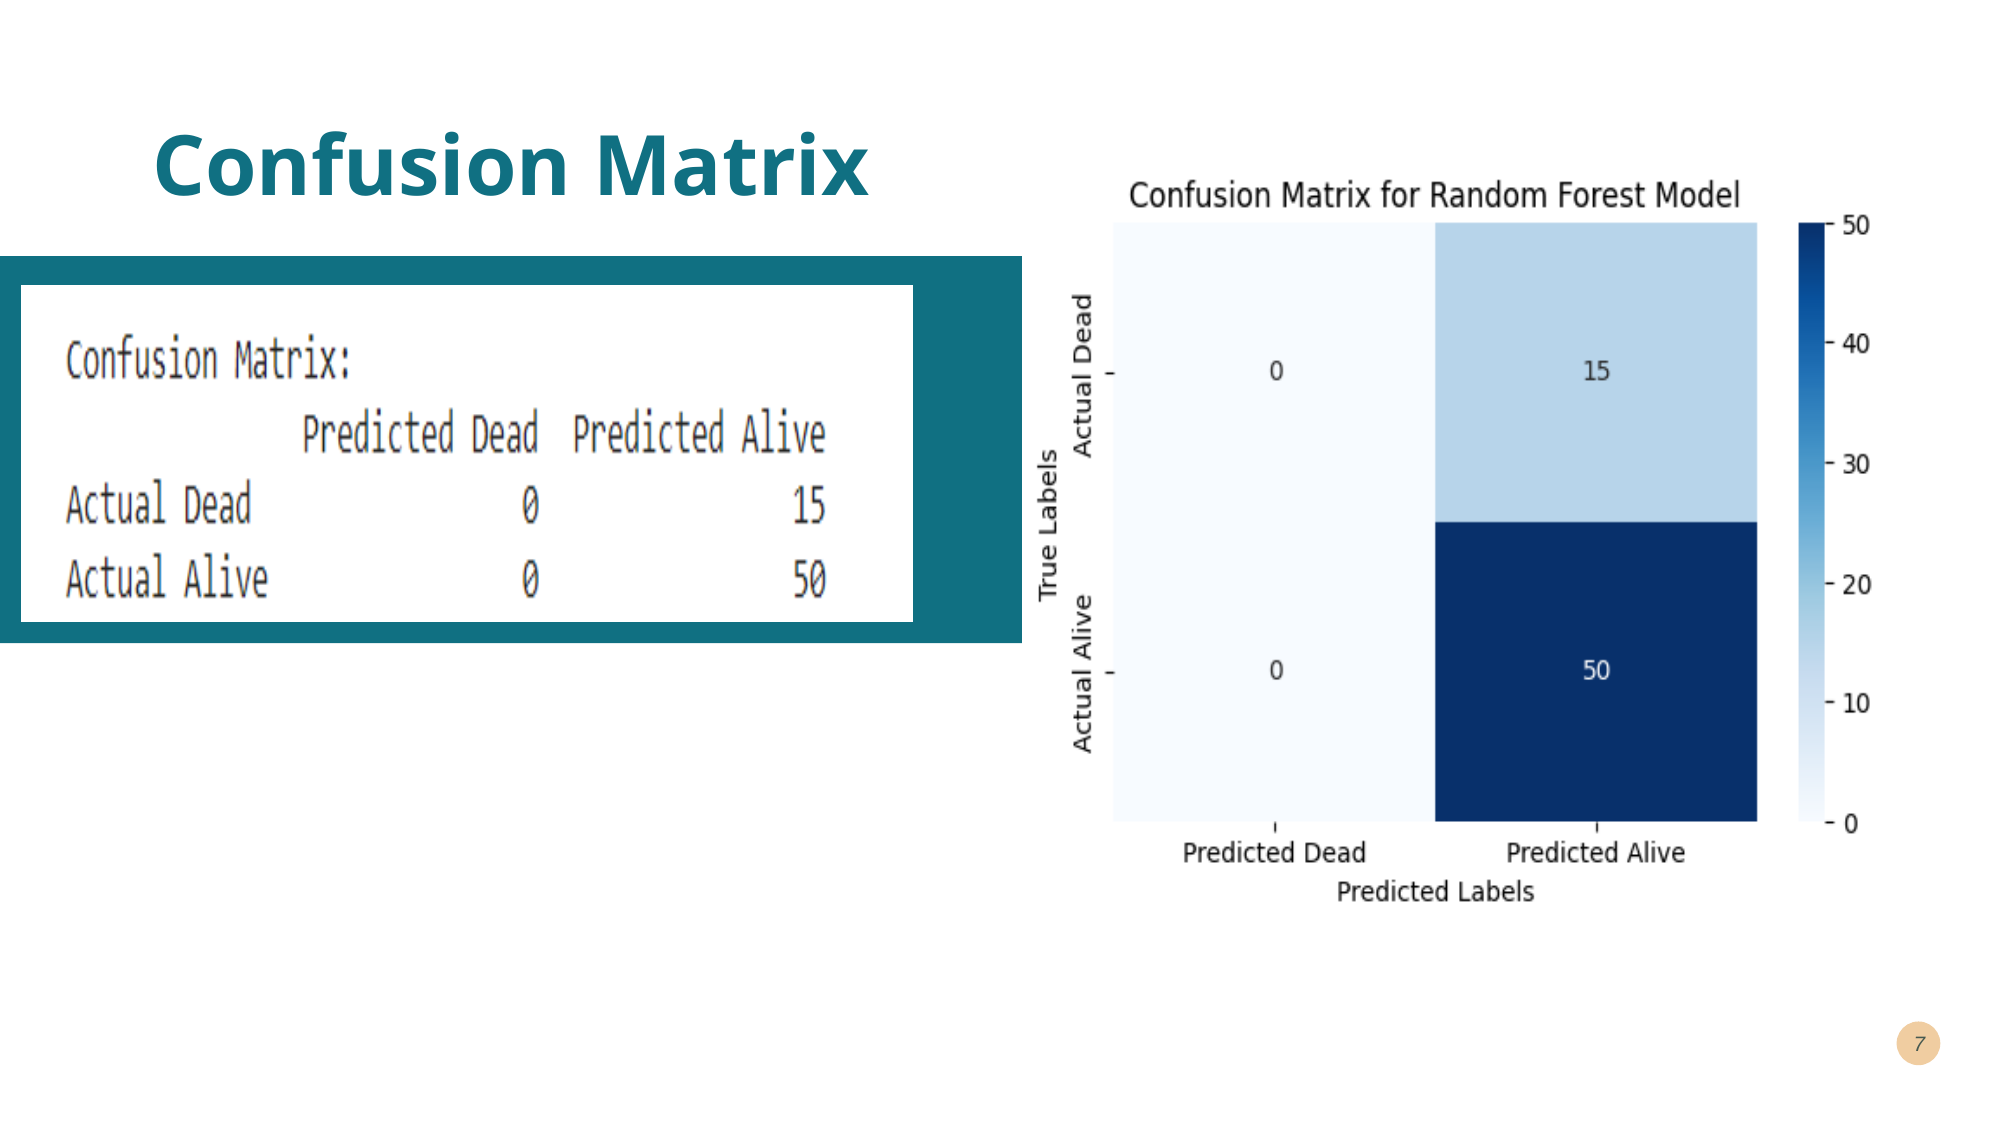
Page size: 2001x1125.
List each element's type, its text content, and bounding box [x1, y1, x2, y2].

picture [1022, 161, 1889, 925]
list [21, 285, 913, 622]
slide_number 7 [1881, 1012, 1940, 1073]
title Confusion Matrix [137, 59, 1863, 278]
